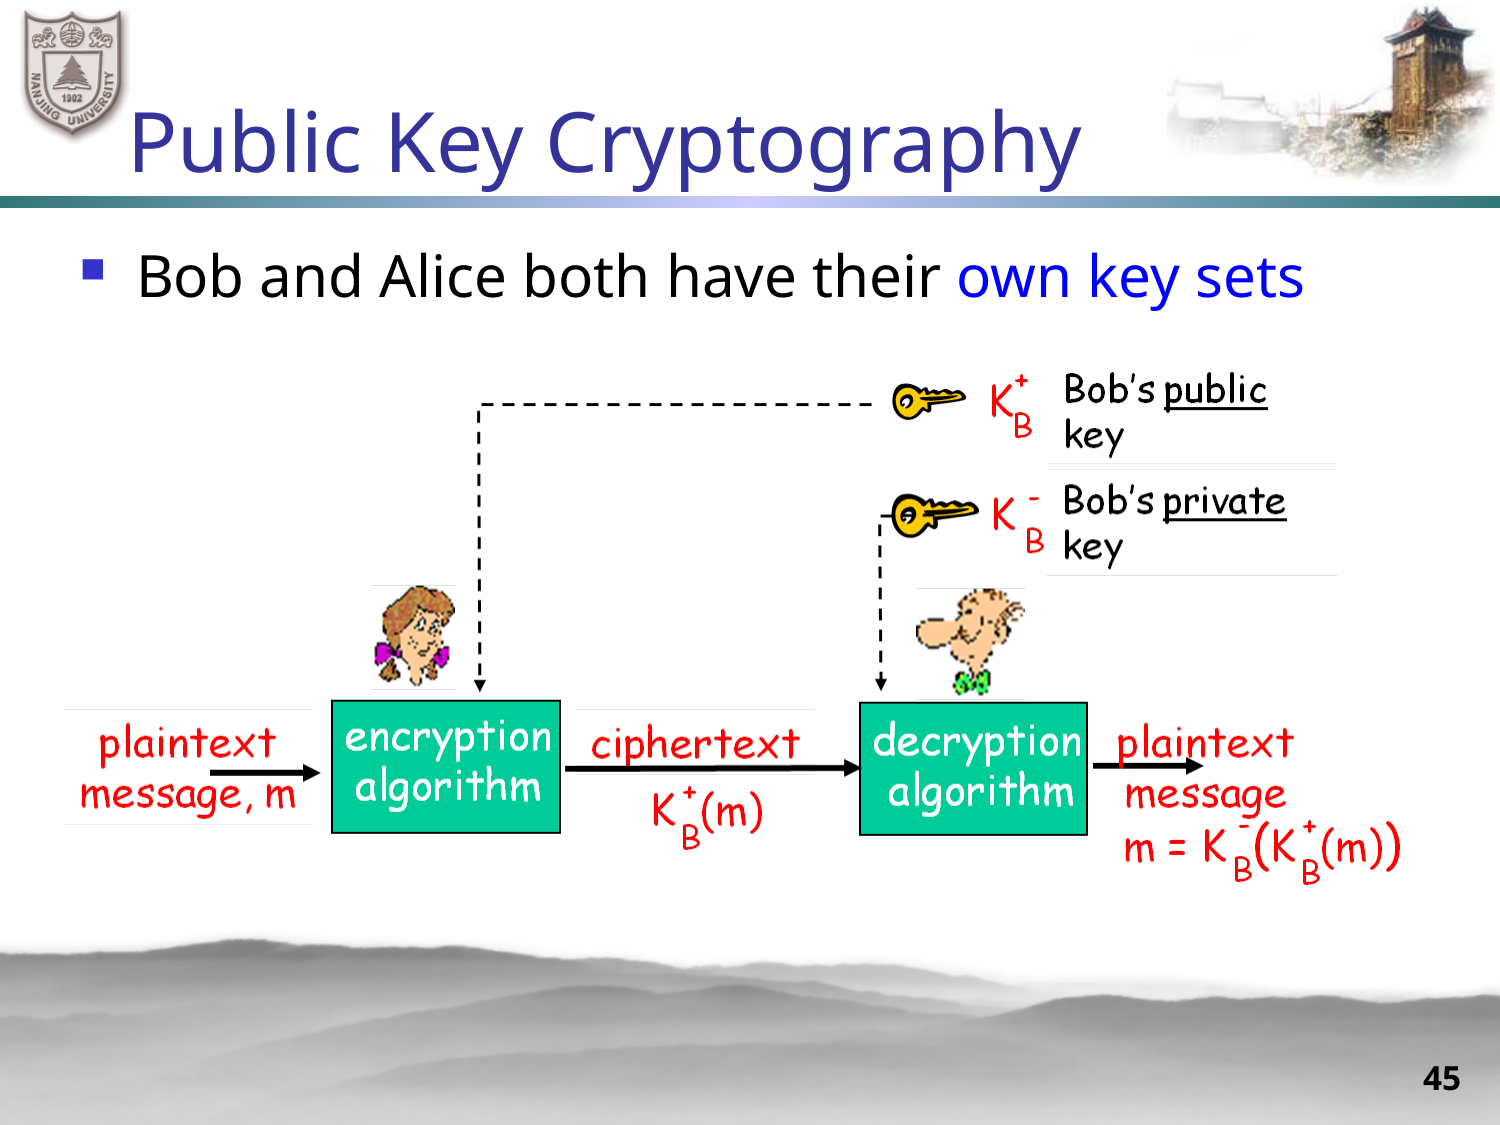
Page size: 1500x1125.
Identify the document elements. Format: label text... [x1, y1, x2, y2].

list Bob and Alice both have their own key sets [64, 231, 1471, 327]
picture [0, 0, 144, 144]
title Public Key Cryptography [111, 54, 1500, 197]
picture [52, 349, 1433, 902]
slide_number 45 [1163, 1034, 1477, 1111]
picture [1167, 4, 1495, 54]
picture [0, 928, 1500, 1125]
